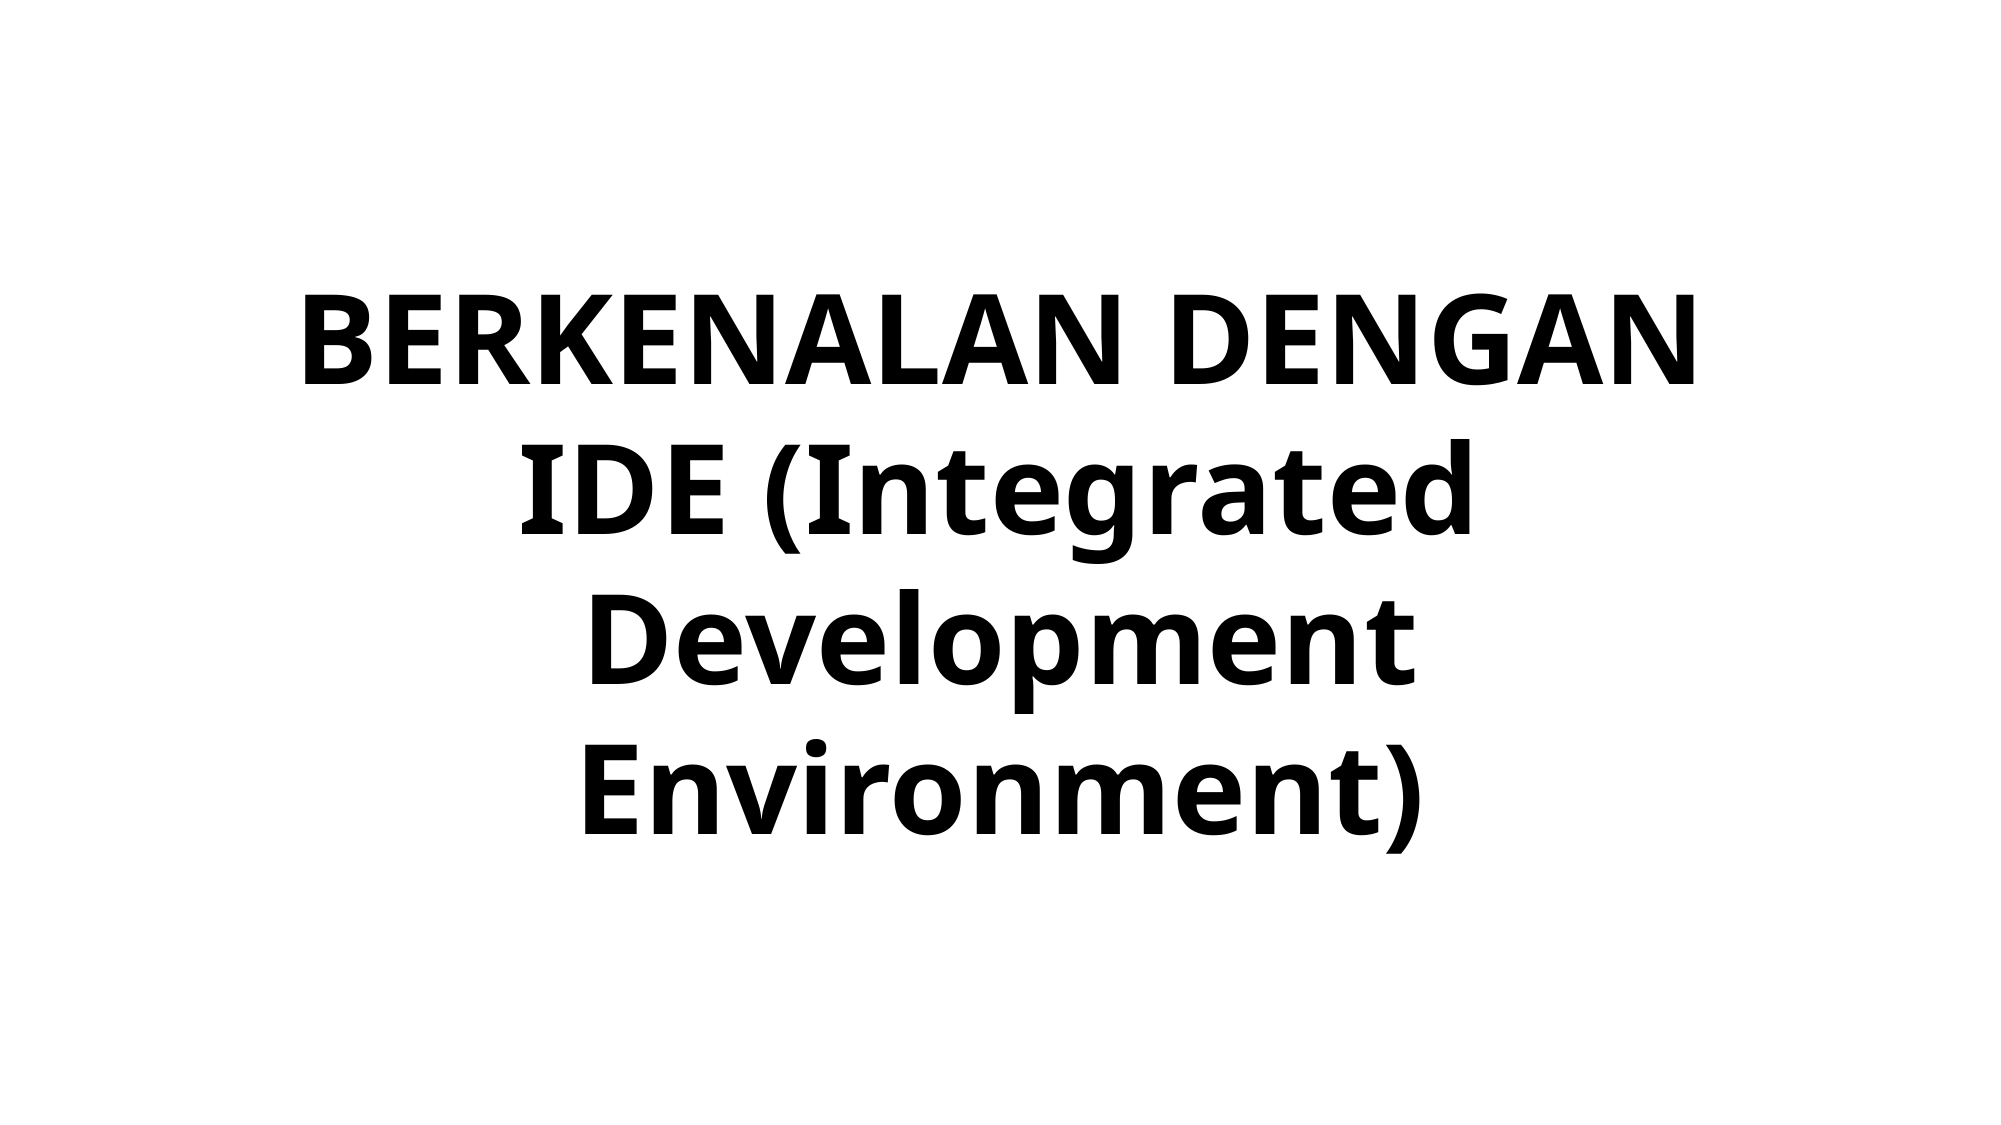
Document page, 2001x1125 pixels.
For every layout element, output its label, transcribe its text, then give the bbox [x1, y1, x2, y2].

text_box BERKENALAN DENGAN IDE (Integrated Development Environment) [214, 251, 1786, 867]
